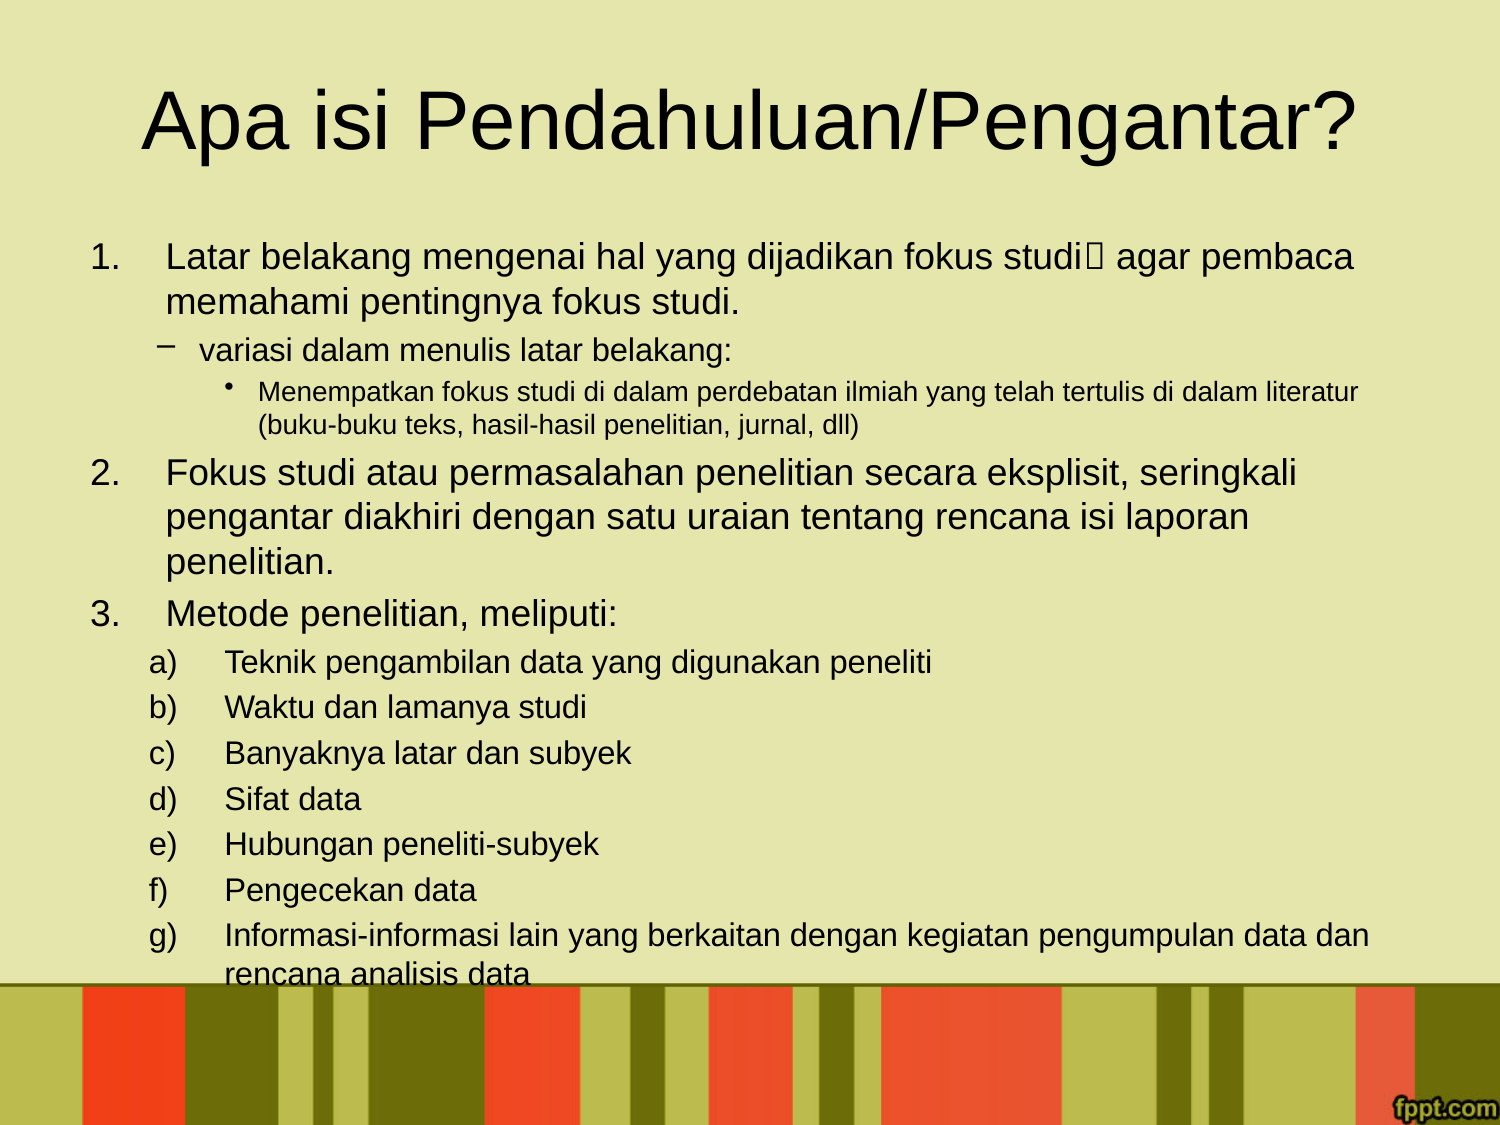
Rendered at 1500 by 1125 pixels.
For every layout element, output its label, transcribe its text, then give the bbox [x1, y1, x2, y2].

title Apa isi Pendahuluan/Pengantar? [74, 44, 1426, 188]
picture [0, 0, 1500, 1125]
list Latar belakang mengenai hal yang dijadikan fokus studi agar pembaca memahami pentingnya fokus studi. variasi dalam menulis latar belakang: Menempatkan fokus studi di dalam perdebatan ilmiah yang telah tertulis di dalam literatur (buku-buku teks, hasil-hasil penelitian, jurnal, dll) Fokus studi atau permasalahan penelitian secara eksplisit, seringkali pengantar diakhiri dengan satu uraian tentang rencana isi laporan penelitian. Metode penelitian, meliputi: Teknik pengambilan data yang digunakan peneliti Waktu dan lamanya studi Banyaknya latar dan subyek Sifat data Hubungan peneliti-subyek Pengecekan data Informasi-informasi lain yang berkaitan dengan kegiatan pengumpulan data dan rencana analisis data [74, 224, 1426, 1006]
